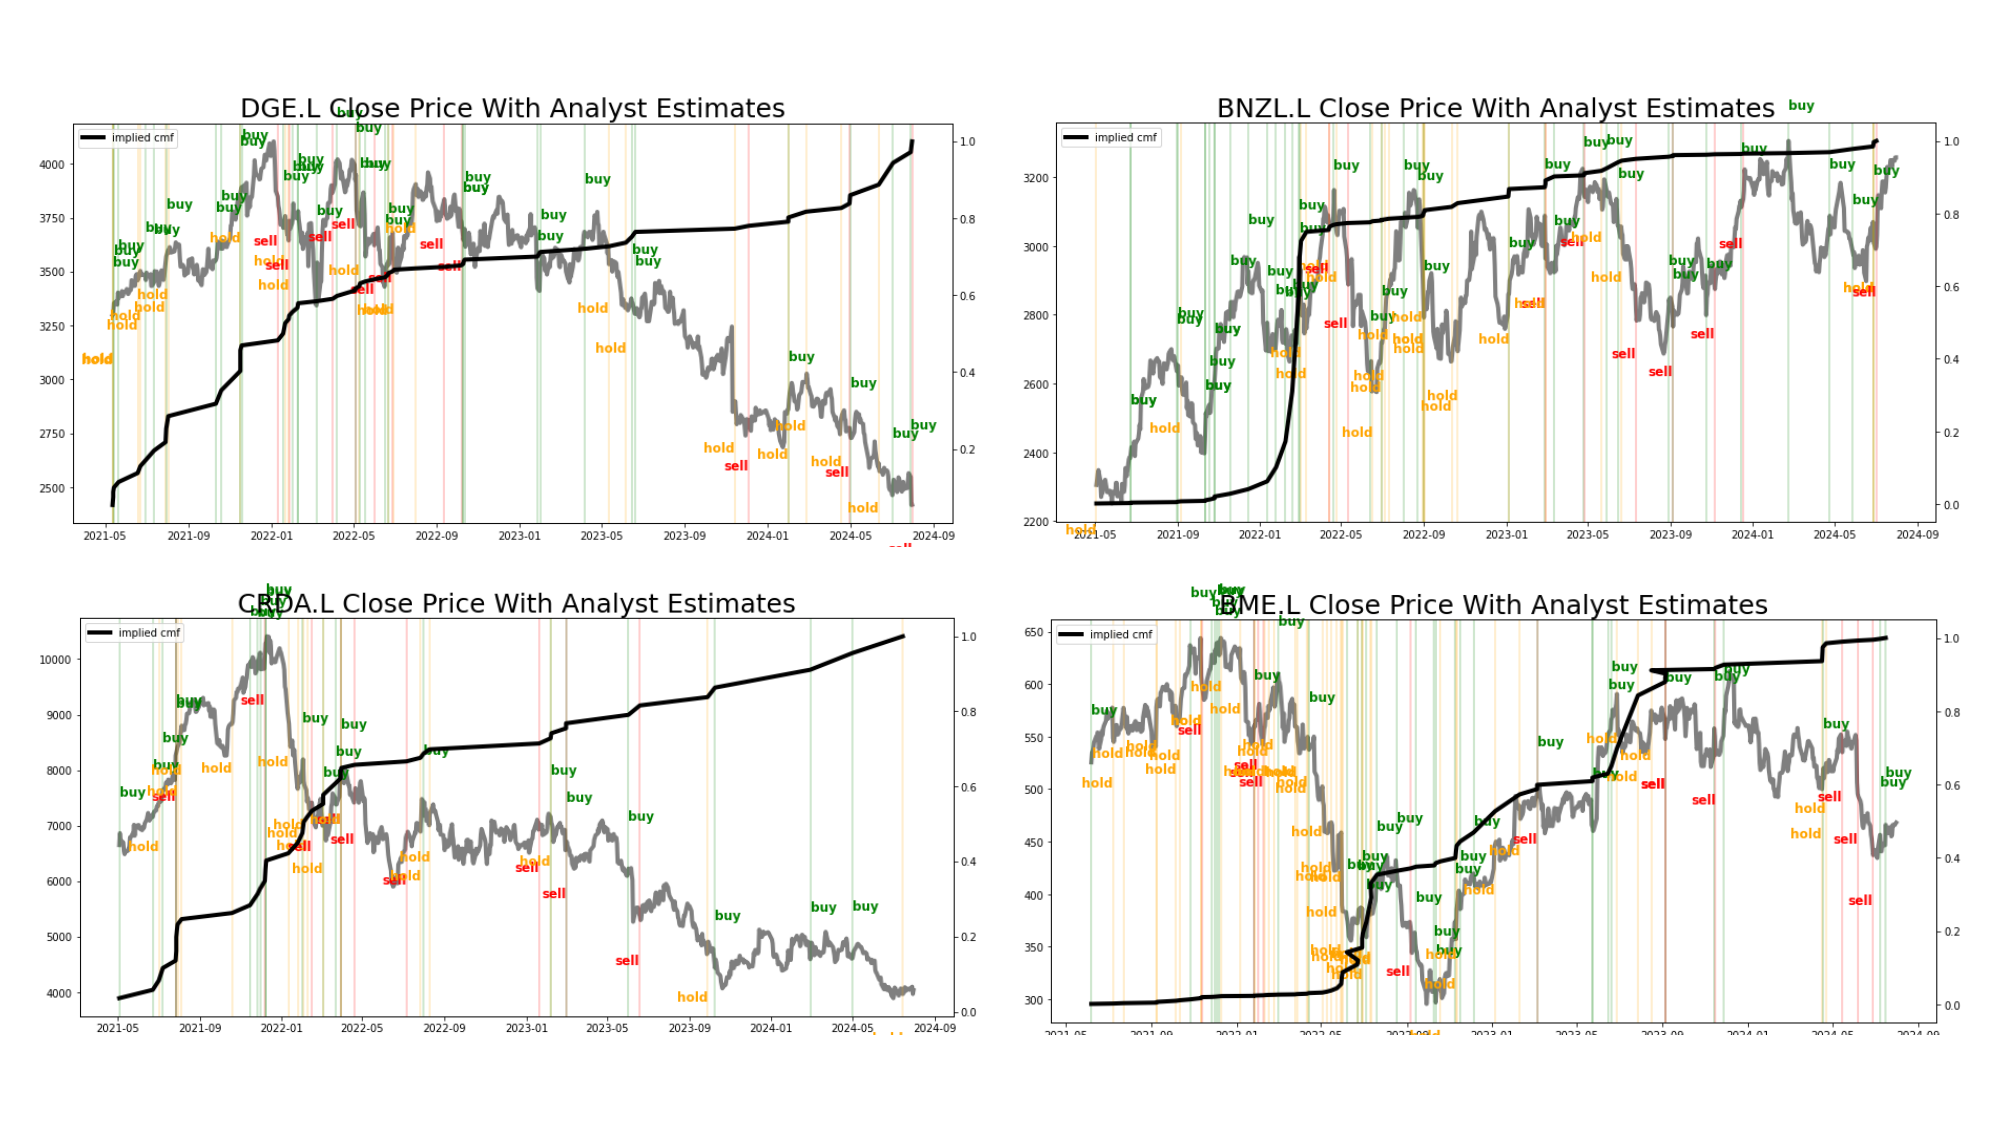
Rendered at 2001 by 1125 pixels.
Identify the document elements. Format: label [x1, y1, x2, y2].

picture [1015, 576, 1968, 1036]
picture [1015, 89, 1968, 548]
picture [31, 89, 984, 548]
picture [31, 576, 985, 1036]
